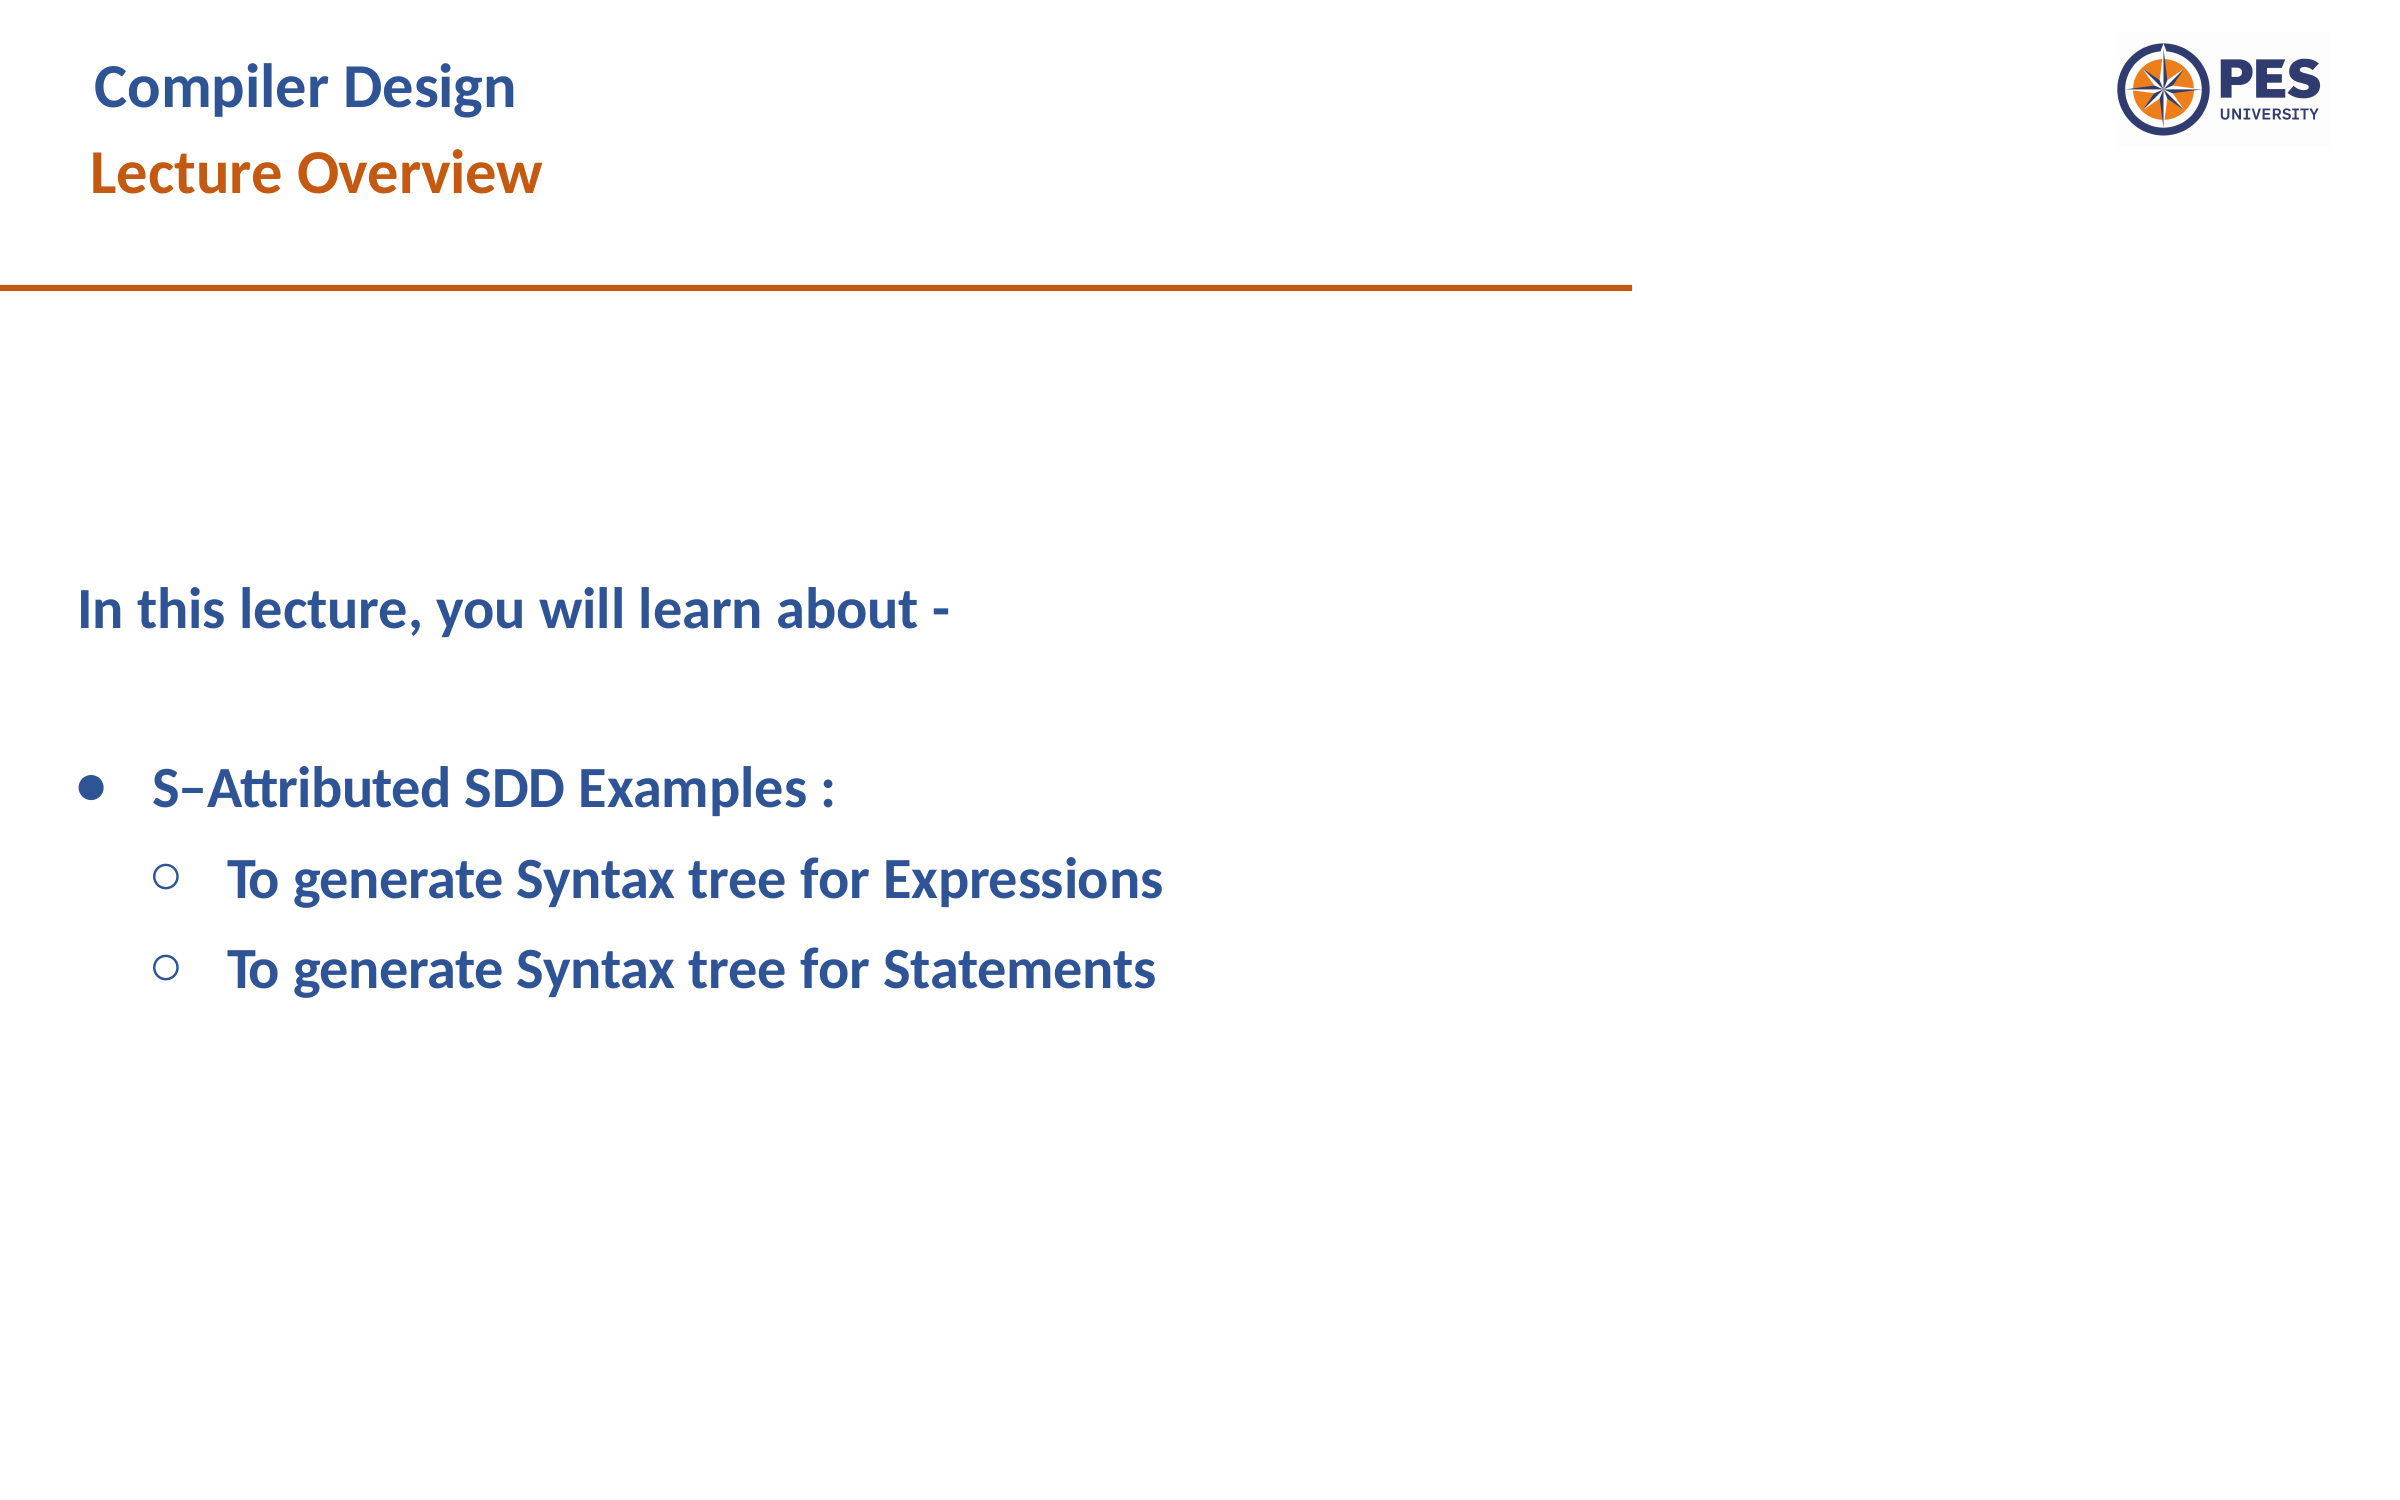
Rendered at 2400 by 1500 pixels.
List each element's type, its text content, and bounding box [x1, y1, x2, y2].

text_box [0, 284, 1633, 291]
text_box In this lecture, you will learn about - S–Attributed SDD Examples : To generate Syntax tree for Expressions To generate Syntax tree for Statements [71, 567, 1175, 1001]
picture [2116, 31, 2331, 147]
title Compiler Design Lecture Overview [88, 30, 547, 284]
